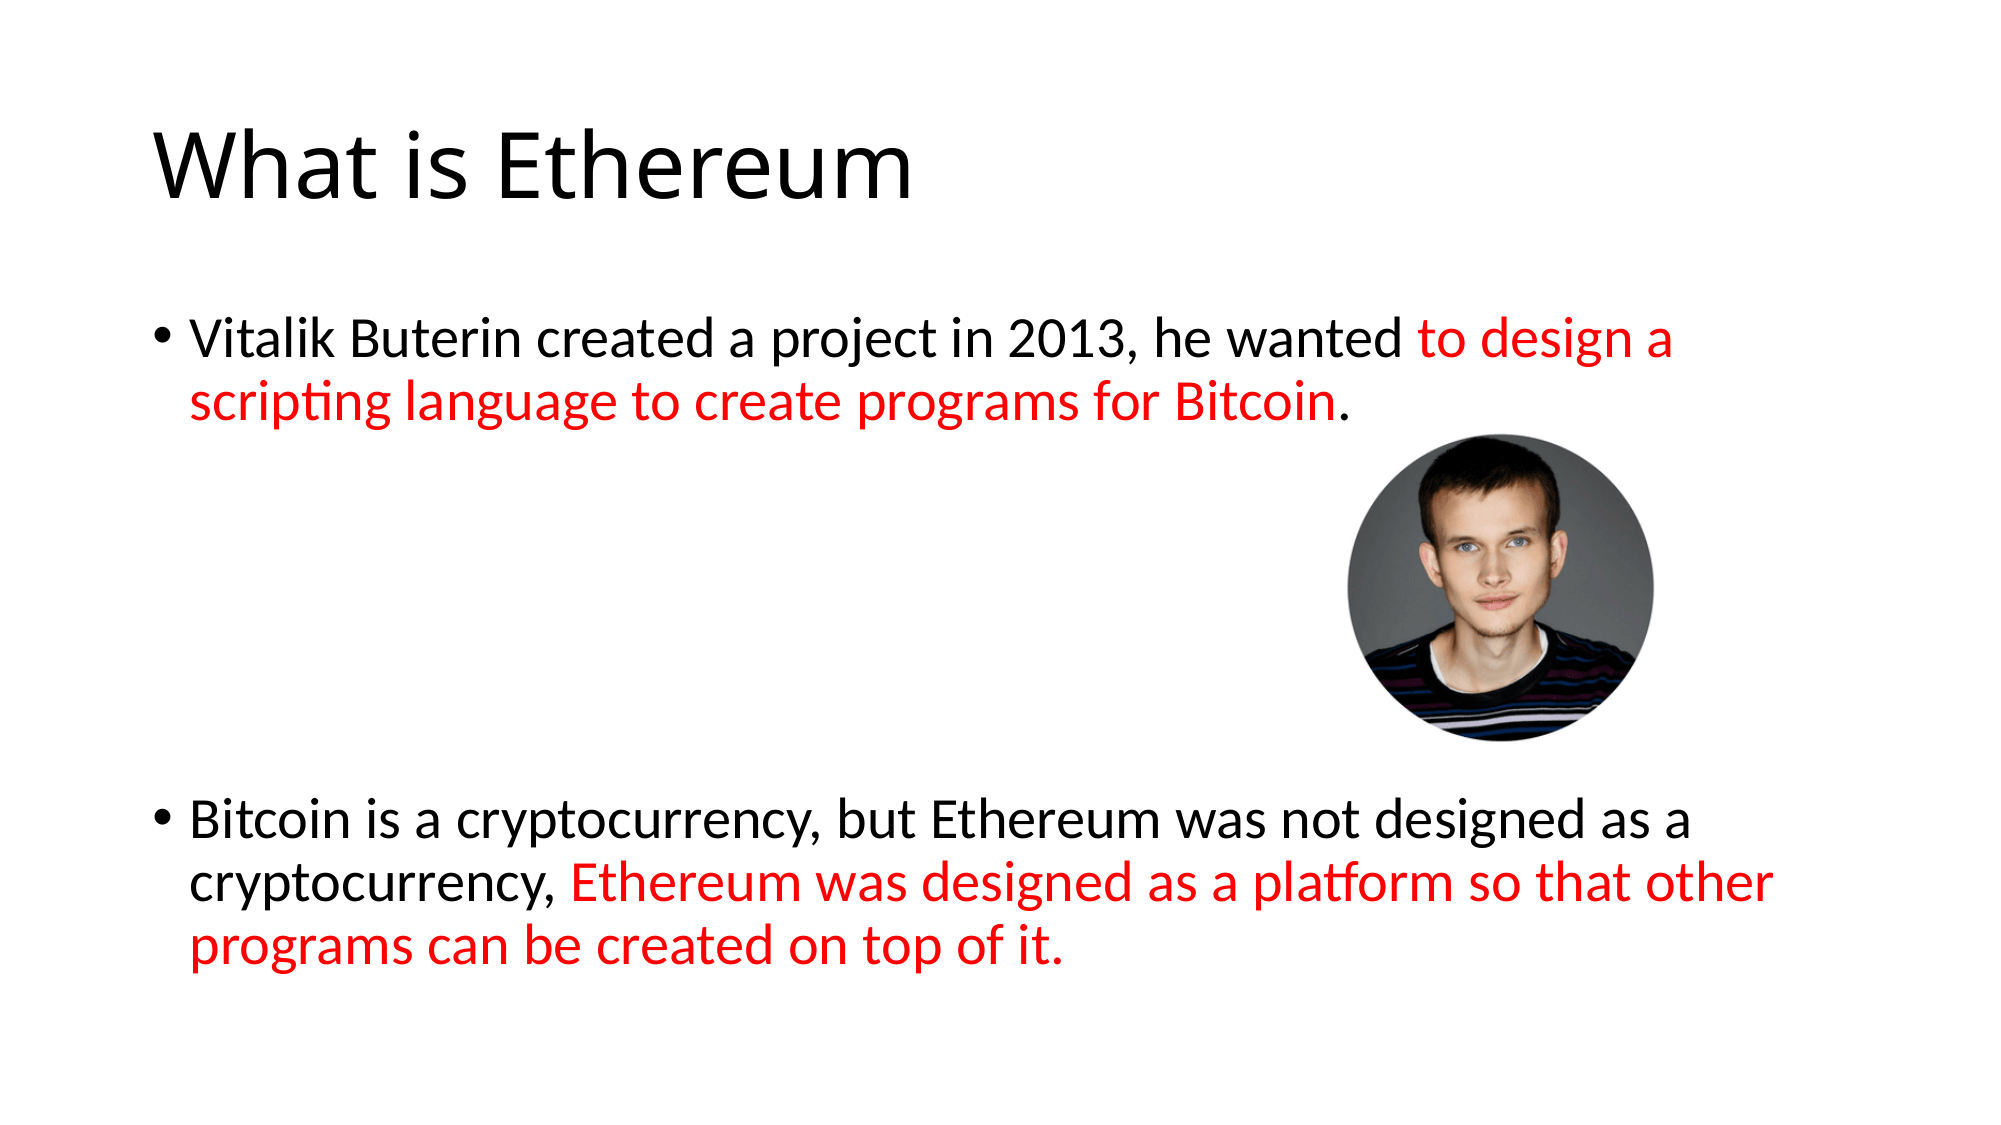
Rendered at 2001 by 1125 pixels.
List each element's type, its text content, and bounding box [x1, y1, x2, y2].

list Vitalik Buterin created a project in 2013, he wanted to design a scripting language to create programs for Bitcoin. Bitcoin is a cryptocurrency, but Ethereum was not designed as a cryptocurrency, Ethereum was designed as a platform so that other programs can be created on top of it. [137, 299, 1863, 1014]
title What is Ethereum [137, 59, 1863, 278]
picture [1340, 428, 1661, 750]
